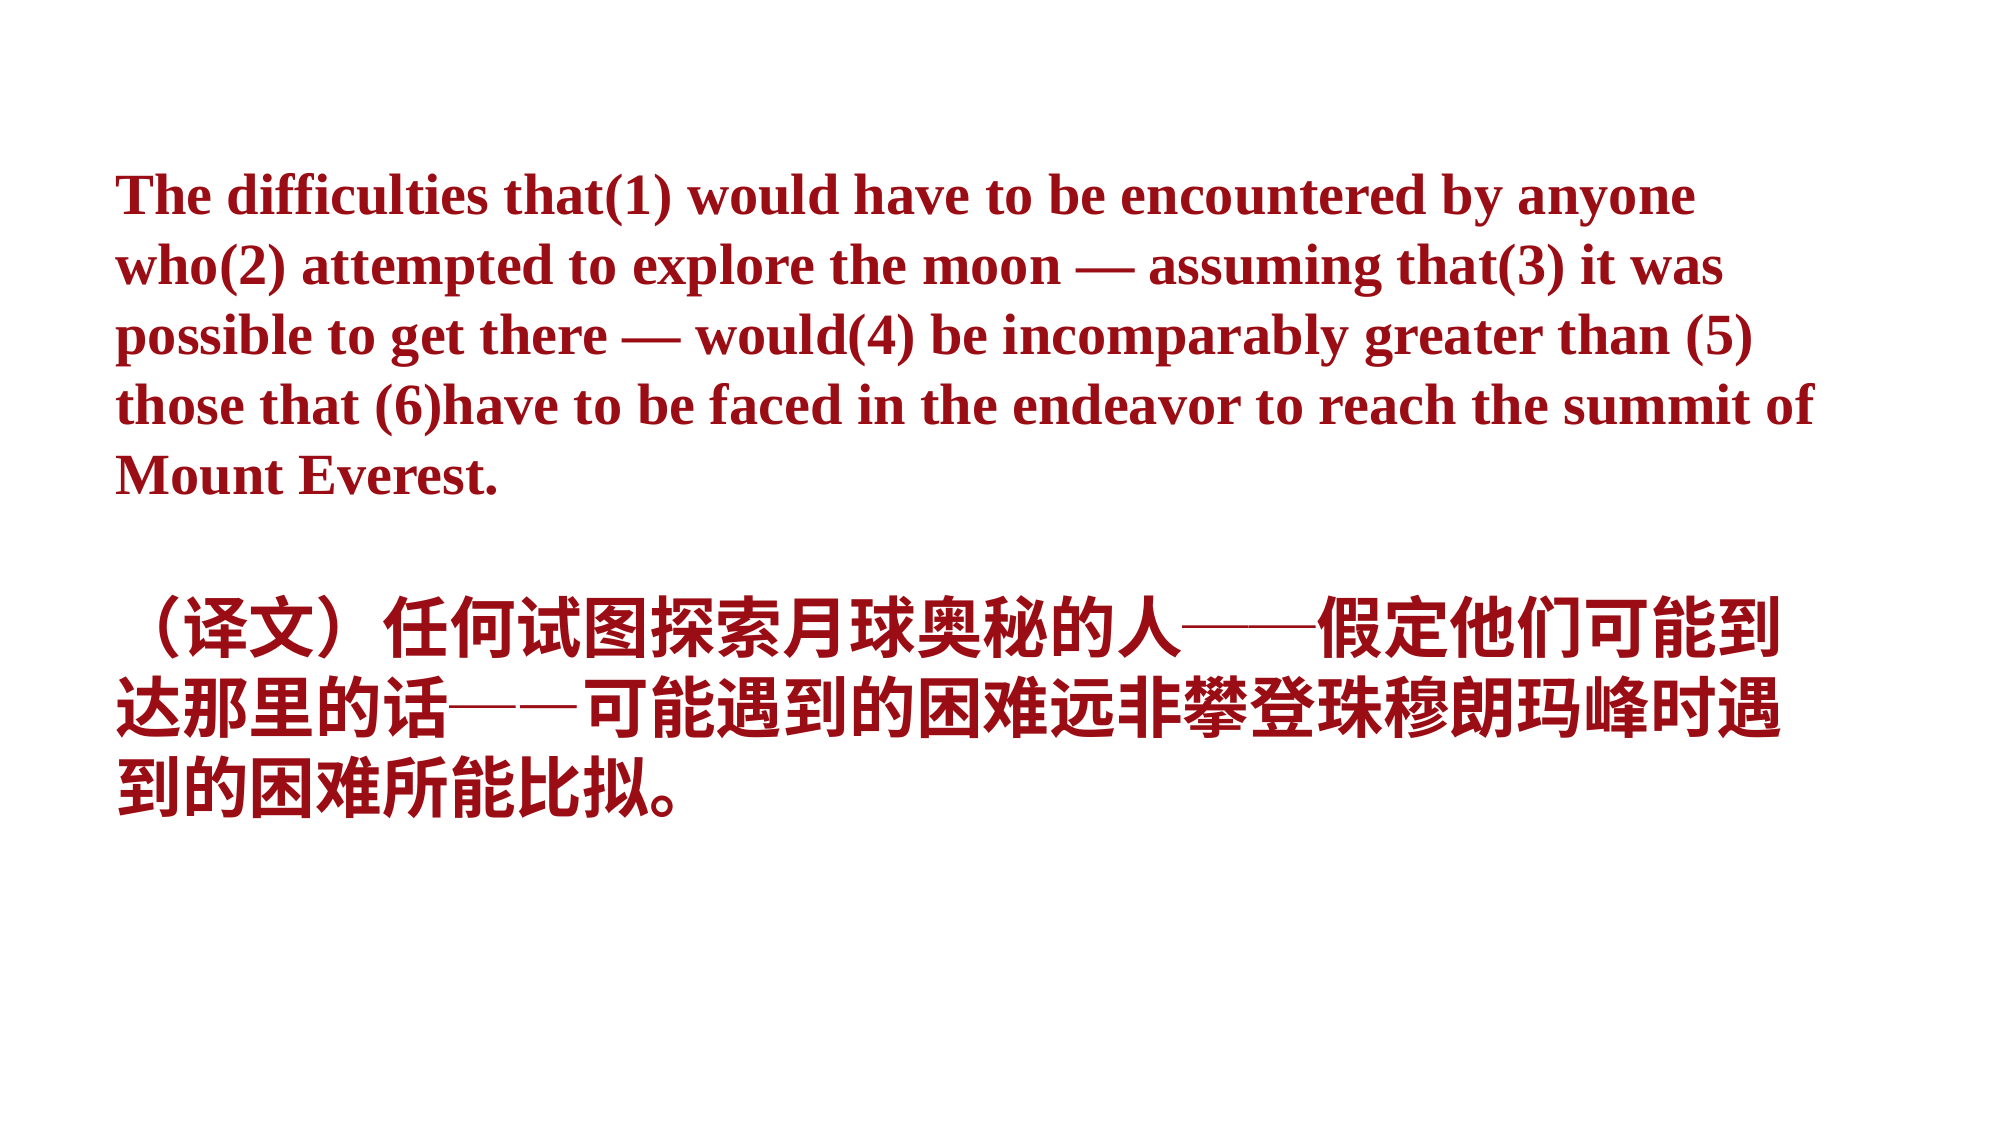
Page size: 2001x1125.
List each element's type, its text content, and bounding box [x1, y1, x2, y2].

text_box The difficulties that(1) would have to be encountered by anyone who(2) attempted to explore the moon — assuming that(3) it was possible to get there — would(4) be incomparably greater than (5) those that (6)have to be faced in the endeavor to reach the summit of Mount Everest. （译文）任何试图探索月球奥秘的人──假定他们可能到达那里的话─—可能遇到的困难远非攀登珠穆朗玛峰时遇到的困难所能比拟。 [100, 148, 1853, 834]
